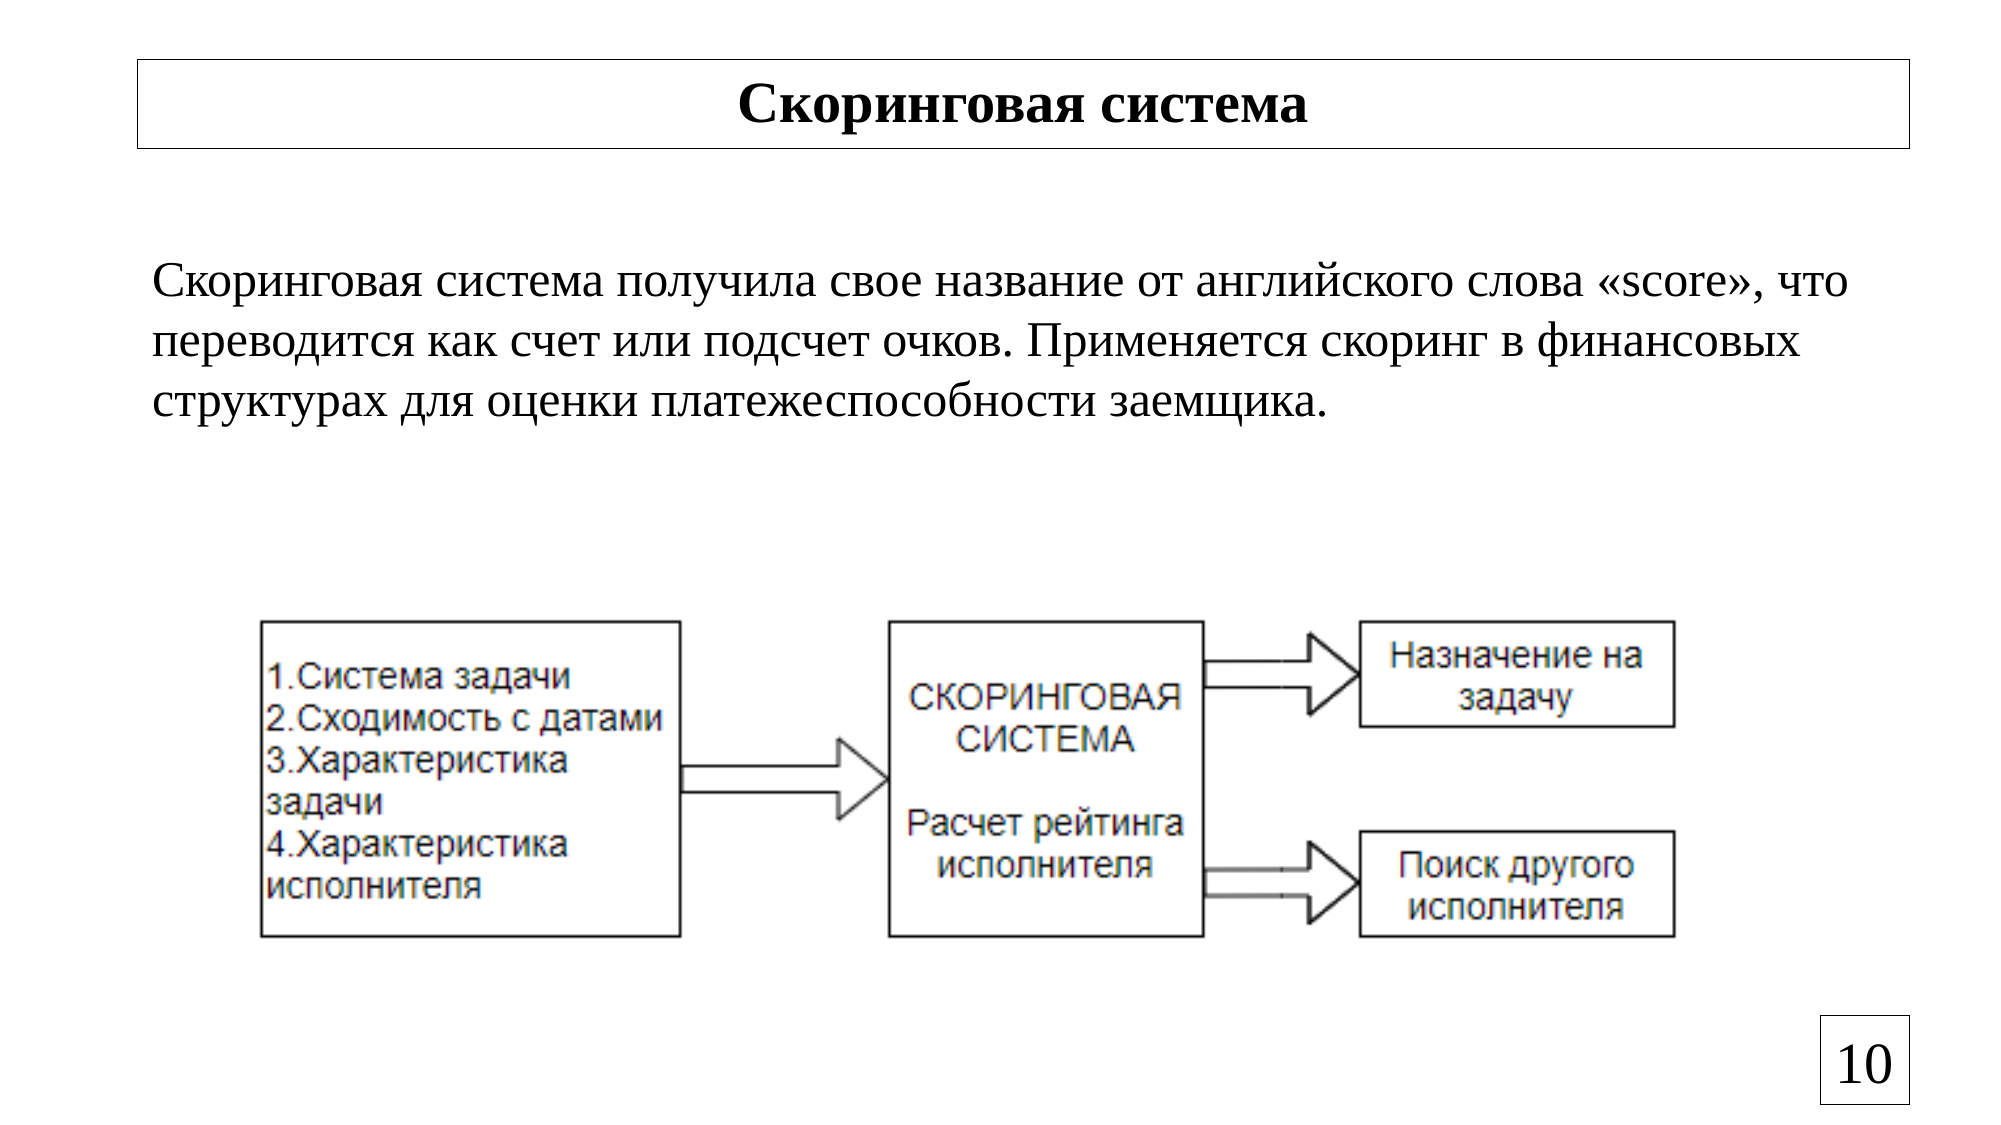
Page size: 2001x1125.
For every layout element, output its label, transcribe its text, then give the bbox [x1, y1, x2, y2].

picture [248, 582, 1692, 970]
slide_number 10 [1820, 1015, 1910, 1105]
text_box Скоринговая система получила свое название от английского слова «score», что переводится как счет или подсчет очков. Применяется скоринг в финансовых структурах для оценки платежеспособности заемщика. [137, 239, 1898, 434]
title Скоринговая система [137, 59, 1910, 149]
